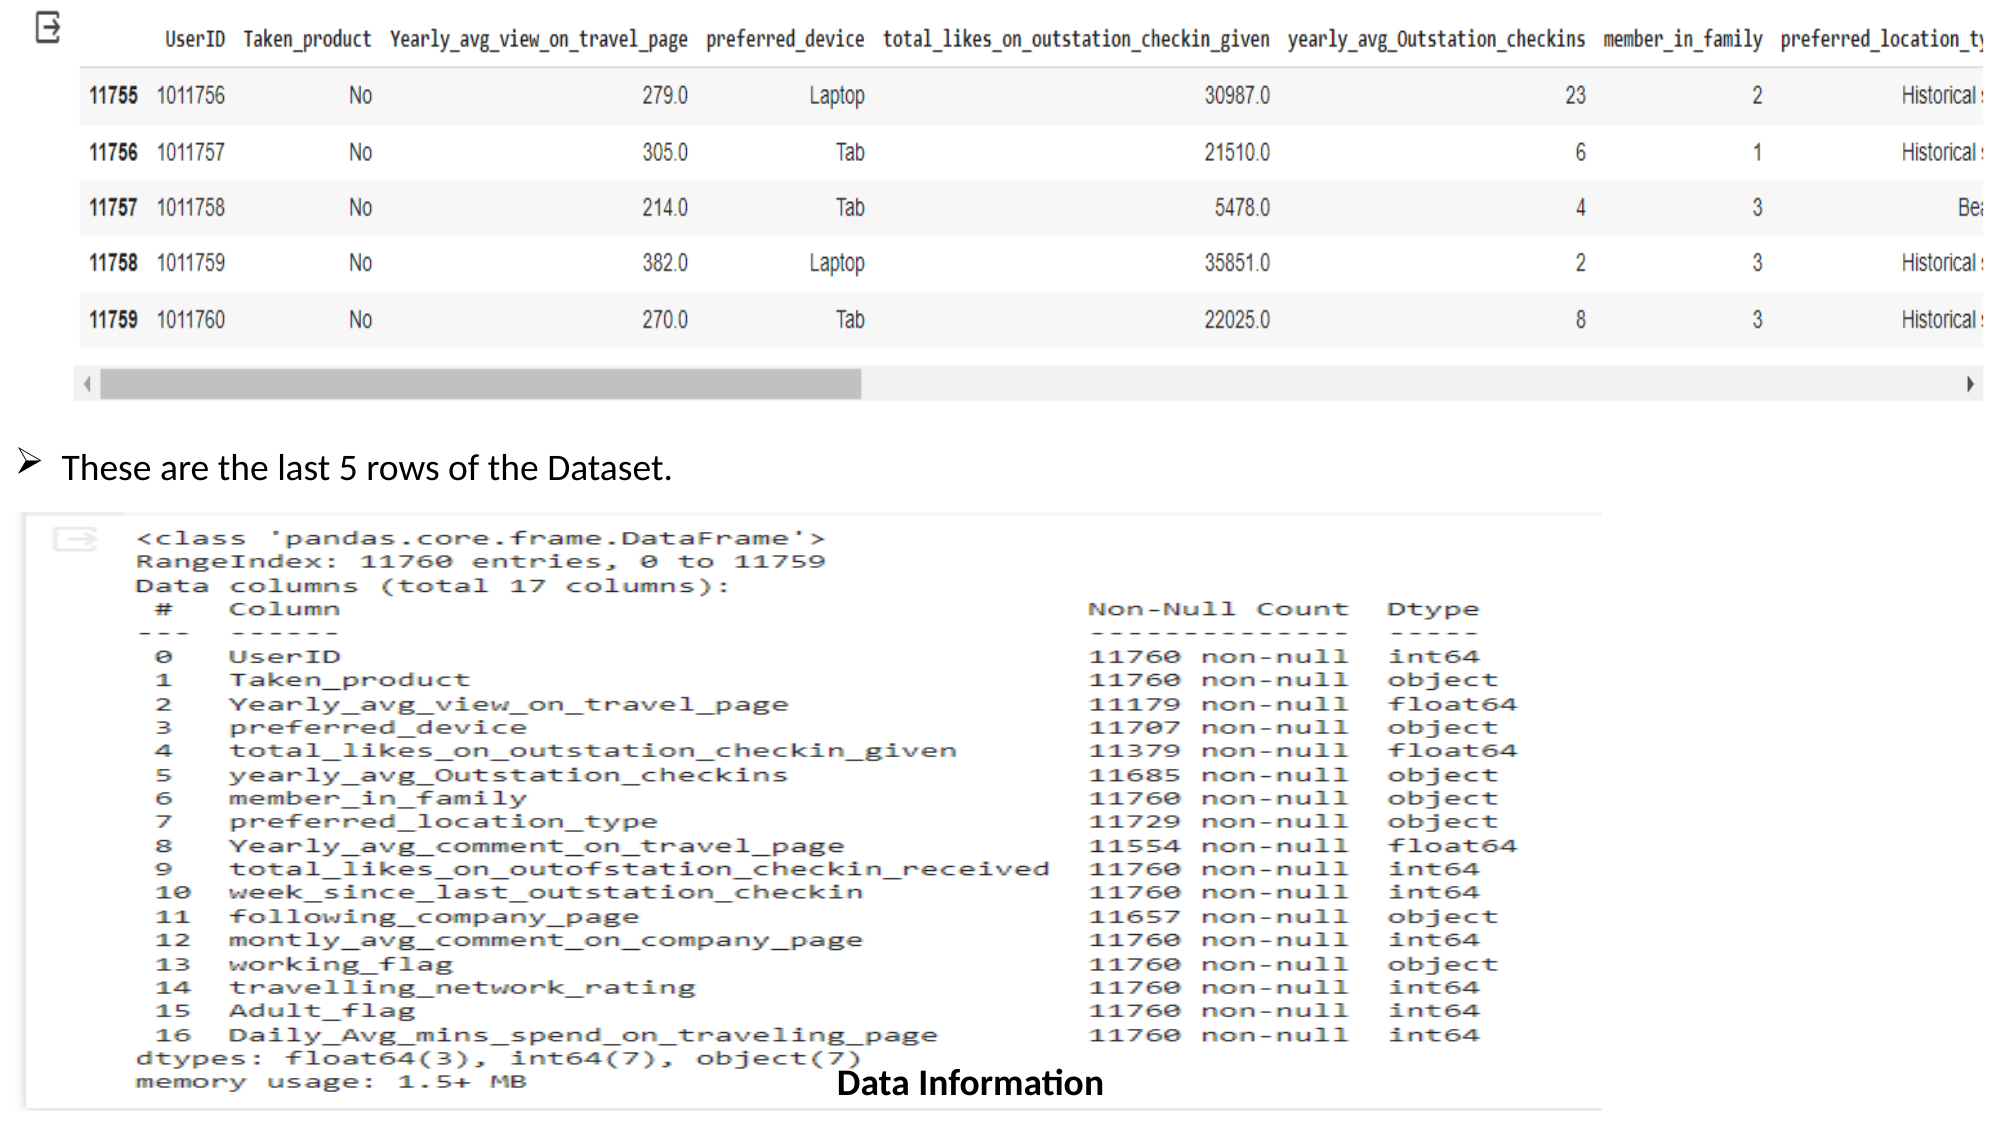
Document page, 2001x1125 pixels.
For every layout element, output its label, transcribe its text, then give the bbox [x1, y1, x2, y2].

picture [0, 0, 2000, 412]
picture [0, 512, 1602, 1111]
text_box These are the last 5 rows of the Dataset. [0, 435, 2000, 1125]
